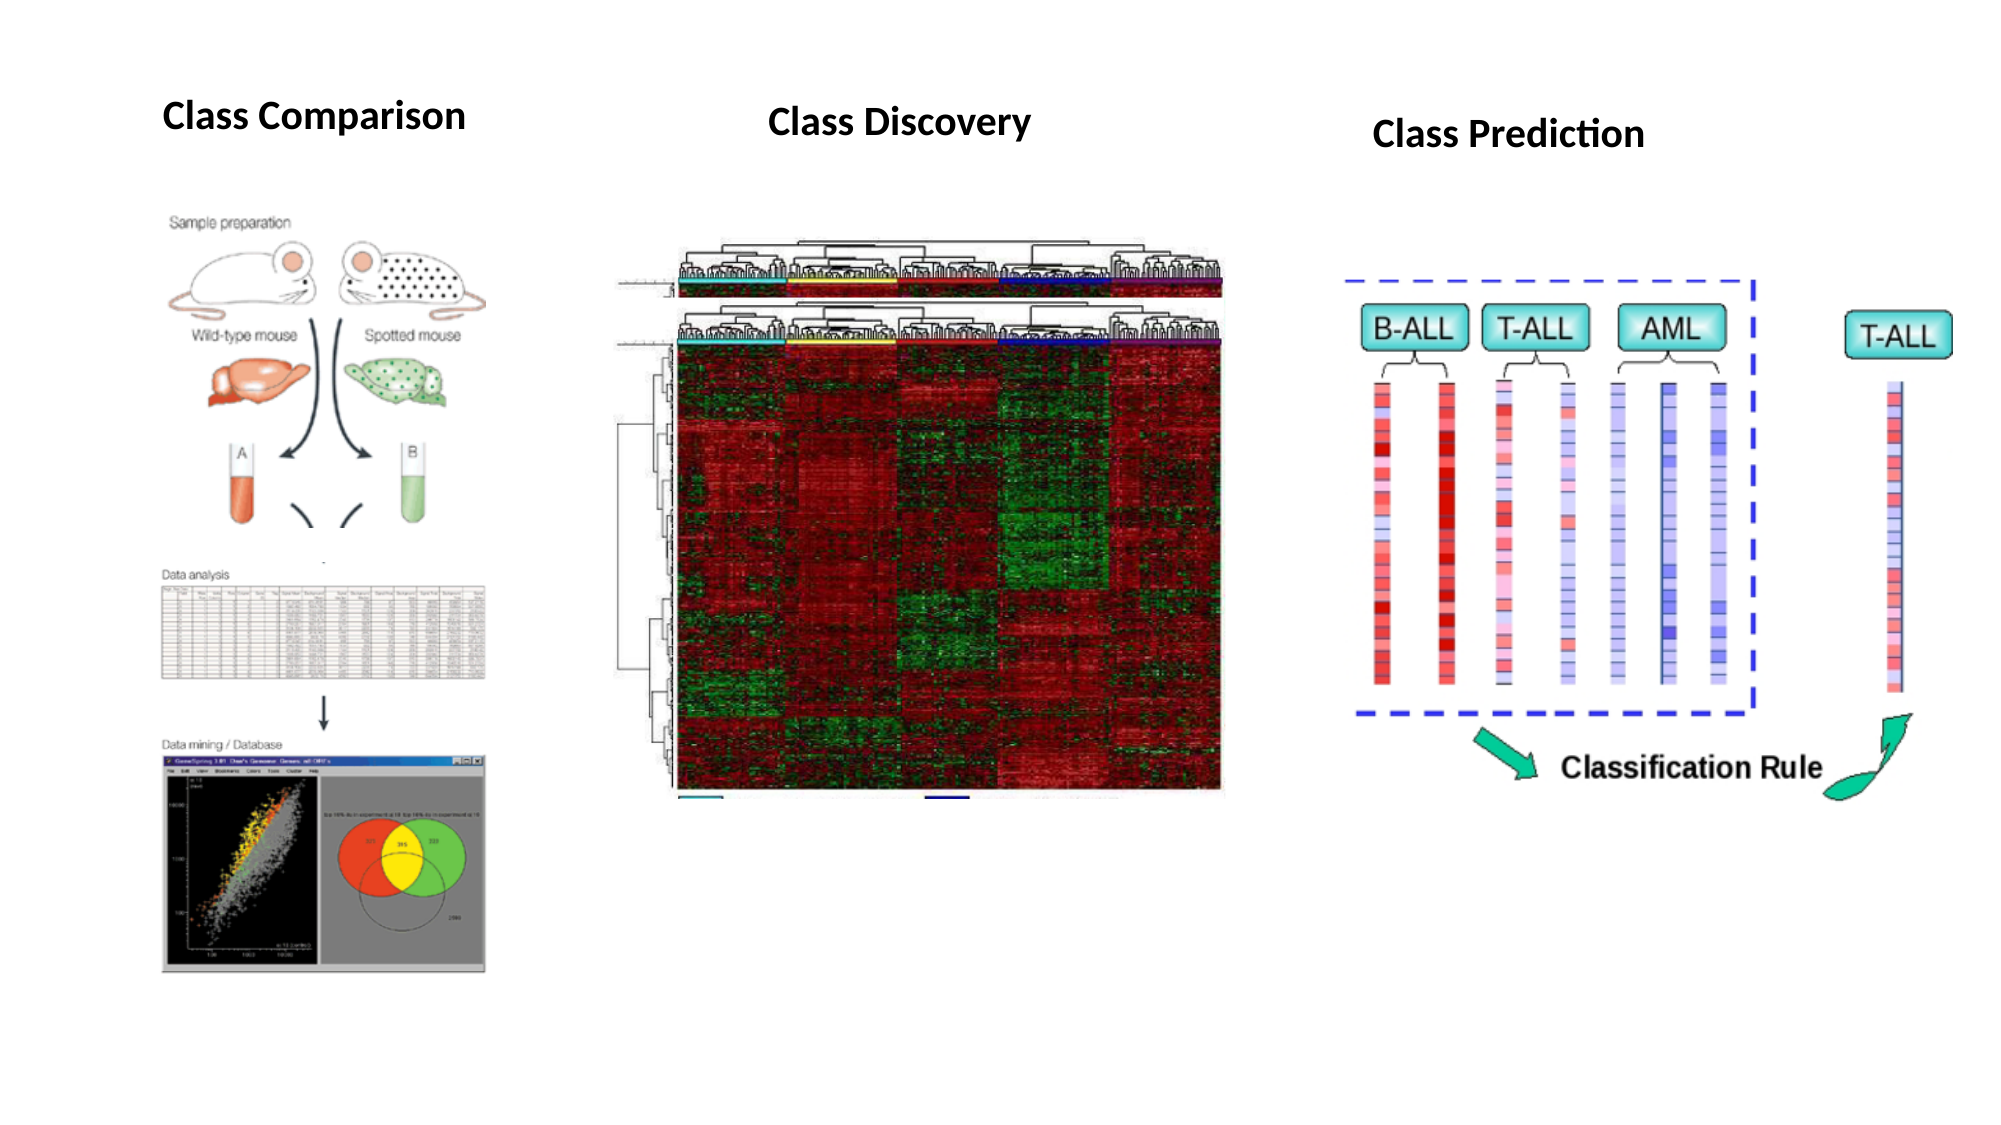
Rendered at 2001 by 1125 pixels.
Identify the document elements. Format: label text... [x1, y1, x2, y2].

text_box Class Comparison [148, 80, 482, 146]
picture [146, 562, 510, 983]
picture [1327, 255, 1953, 815]
text_box Class Prediction [1357, 98, 1661, 164]
text_box Class Discovery [753, 86, 1047, 152]
picture [602, 229, 1228, 799]
picture [146, 200, 486, 528]
